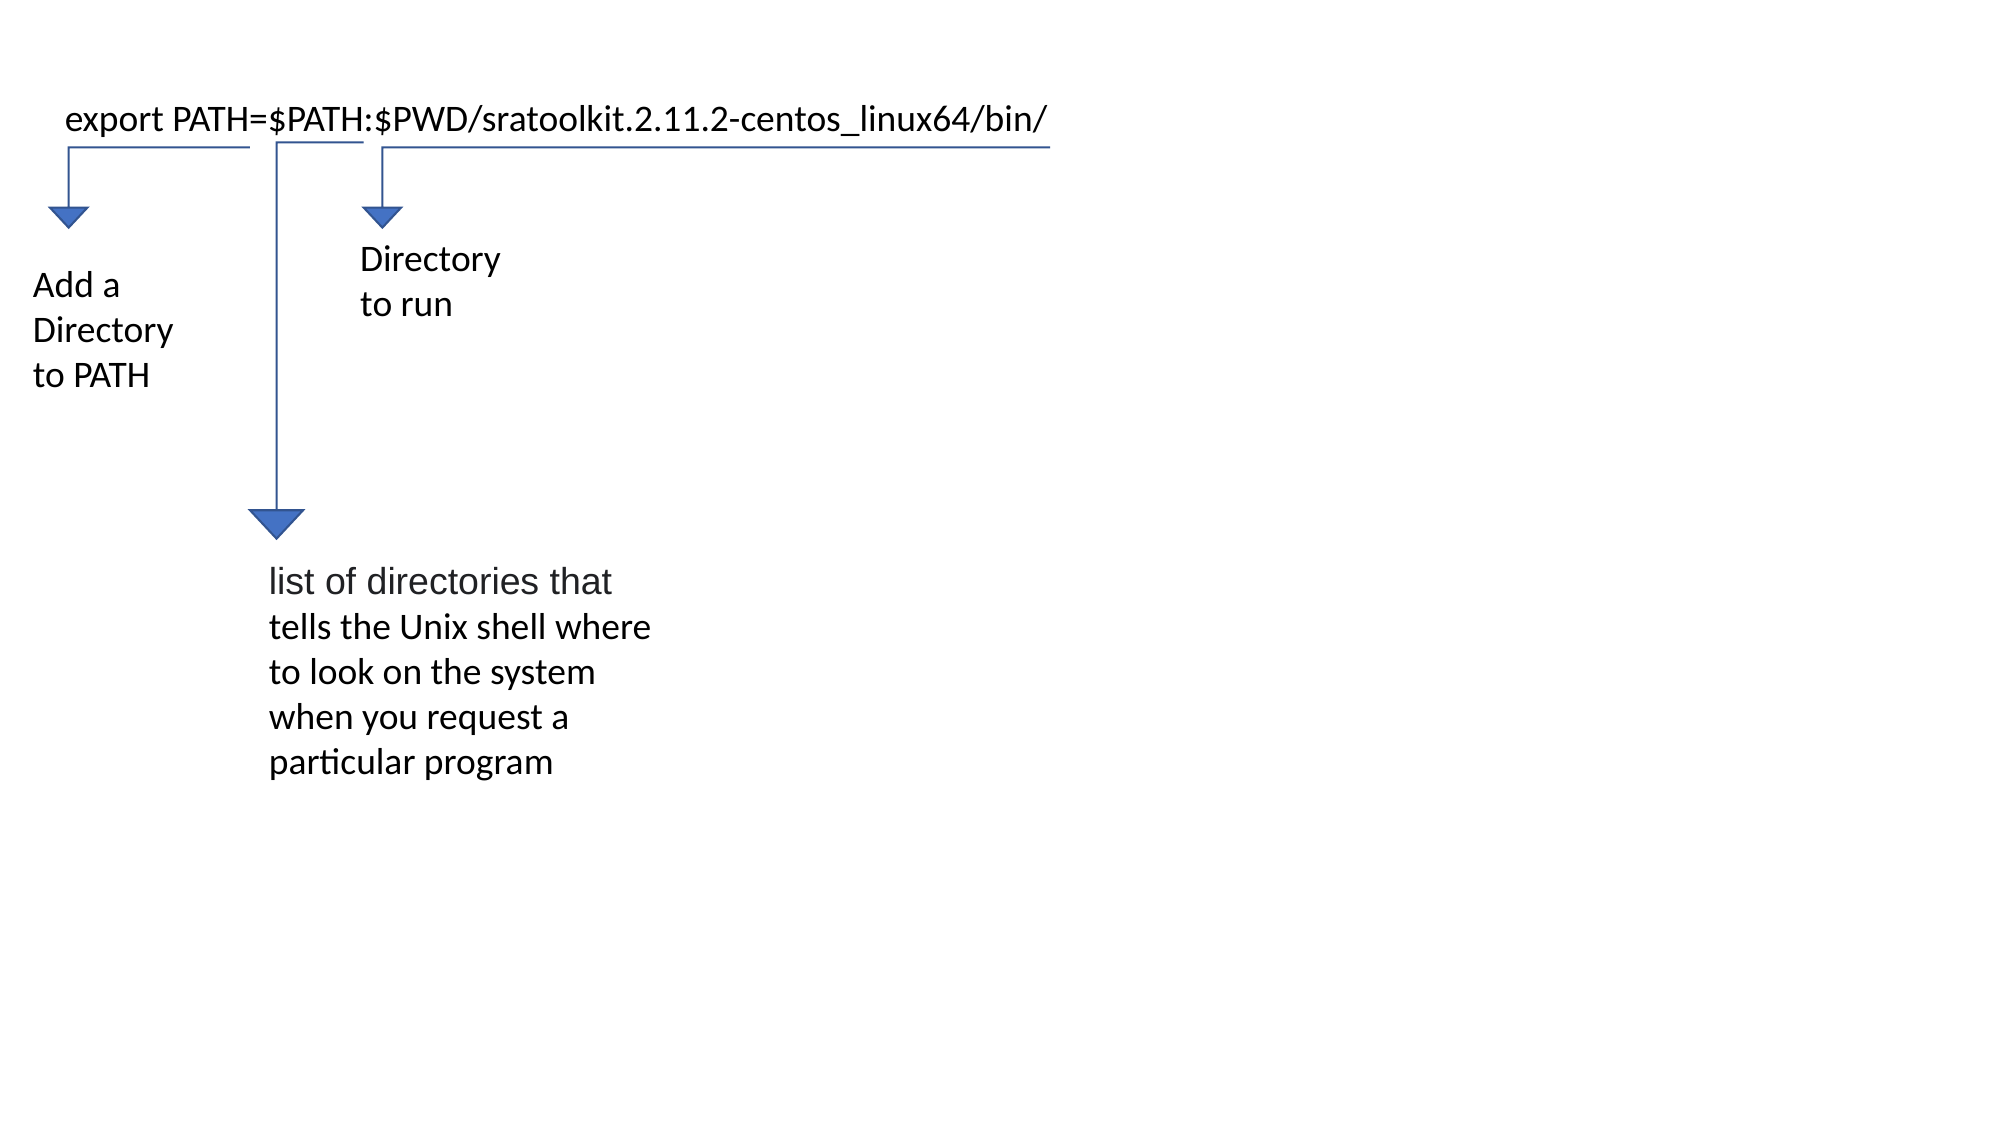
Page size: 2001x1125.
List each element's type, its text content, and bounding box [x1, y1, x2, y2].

text_box Add a Directory to PATH [18, 252, 194, 403]
text_box list of directories that tells the Unix shell where to look on the system when you request a particular program [254, 549, 689, 790]
text_box [361, 146, 1051, 227]
text_box [47, 146, 250, 230]
text_box Directory to run [345, 227, 521, 332]
text_box [247, 141, 364, 541]
text_box export PATH=$PATH:$PWD/sratoolkit.2.11.2-centos_linux64/bin/ [49, 86, 1598, 147]
